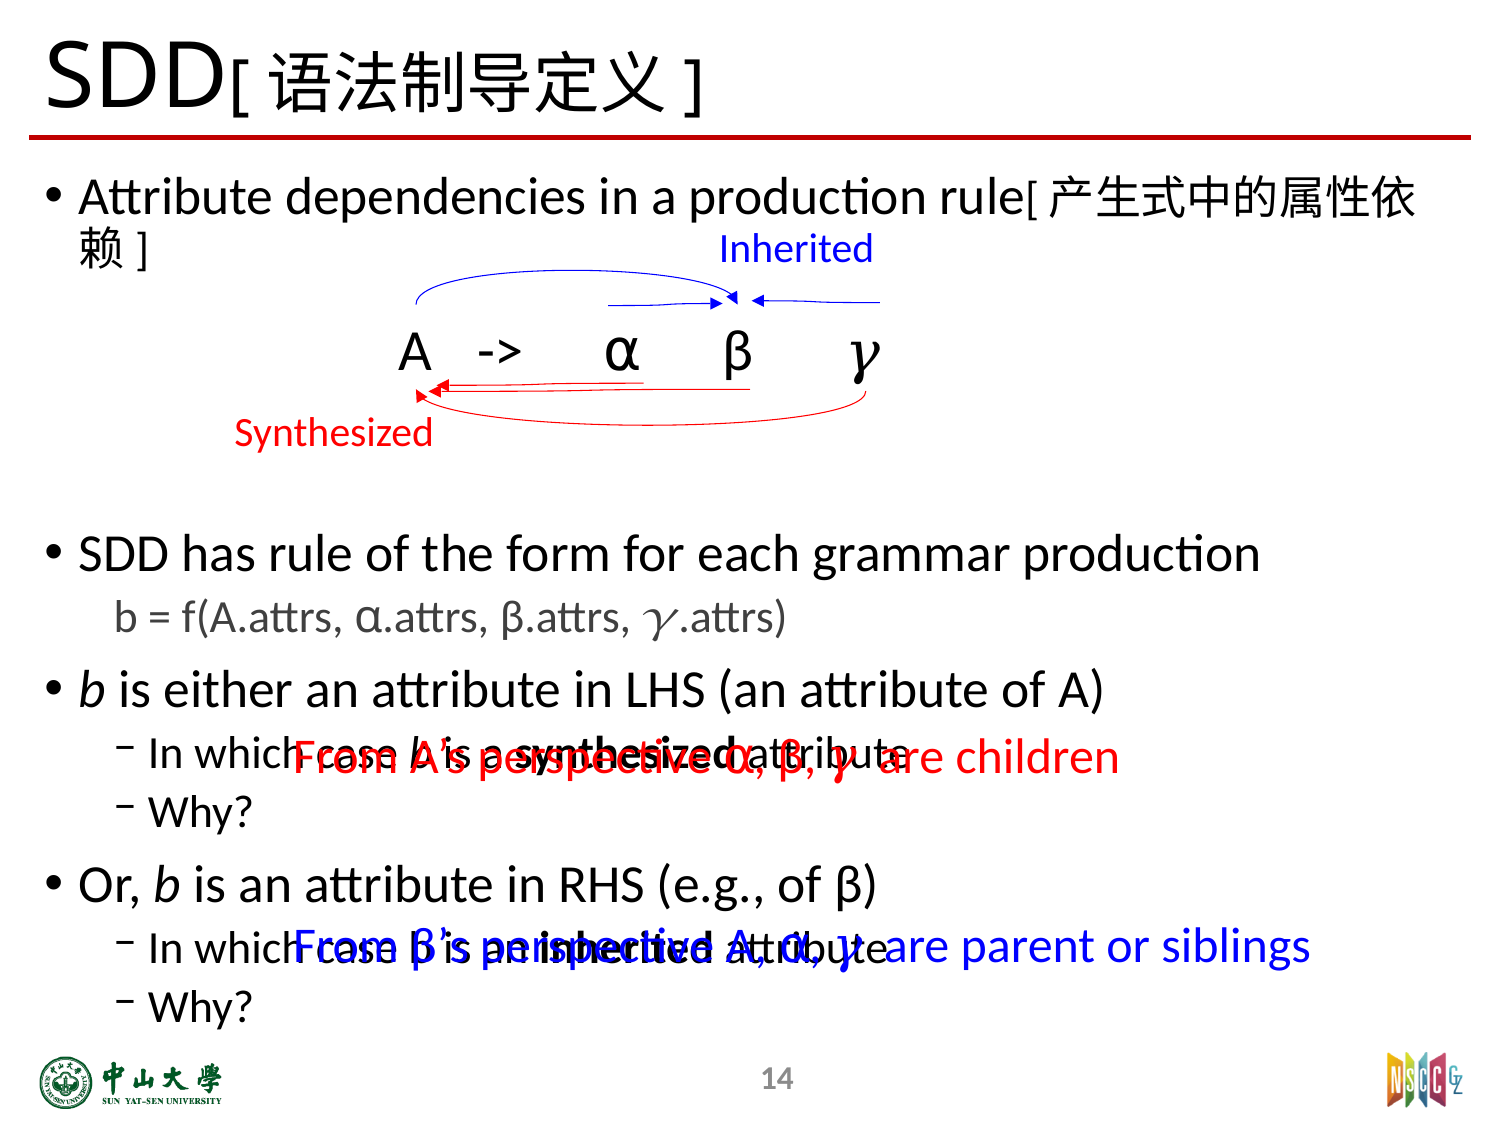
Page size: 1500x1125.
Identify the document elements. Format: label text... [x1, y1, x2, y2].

text_box Inherited [704, 213, 890, 279]
list Attribute dependencies in a production rule[产生式中的属性依赖] SDD has rule of the form for each grammar production b = f(A.attrs, ⍺.attrs, β.attrs, 𝛾.attrs) b is either an attribute in LHS (an attribute of A) In which case b is a synthesized attribute Why? Or, b is an attribute in RHS (e.g., of β) In which case b is an inherited attribute Why? [29, 160, 1471, 1046]
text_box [383, 304, 539, 393]
text_box From A’s perspective ⍺, β, 𝛾 are children [278, 715, 1136, 791]
picture [1376, 1046, 1471, 1116]
picture [29, 1049, 231, 1118]
slide_number 14 [608, 1045, 946, 1106]
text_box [591, 304, 640, 393]
text_box Synthesized [219, 397, 450, 462]
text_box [542, 304, 588, 393]
title SDD[语法制导定义] [29, 19, 1471, 138]
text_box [642, 304, 897, 393]
text_box From β’s perspective A, ⍺, 𝛾 are parent or siblings [278, 905, 1327, 980]
